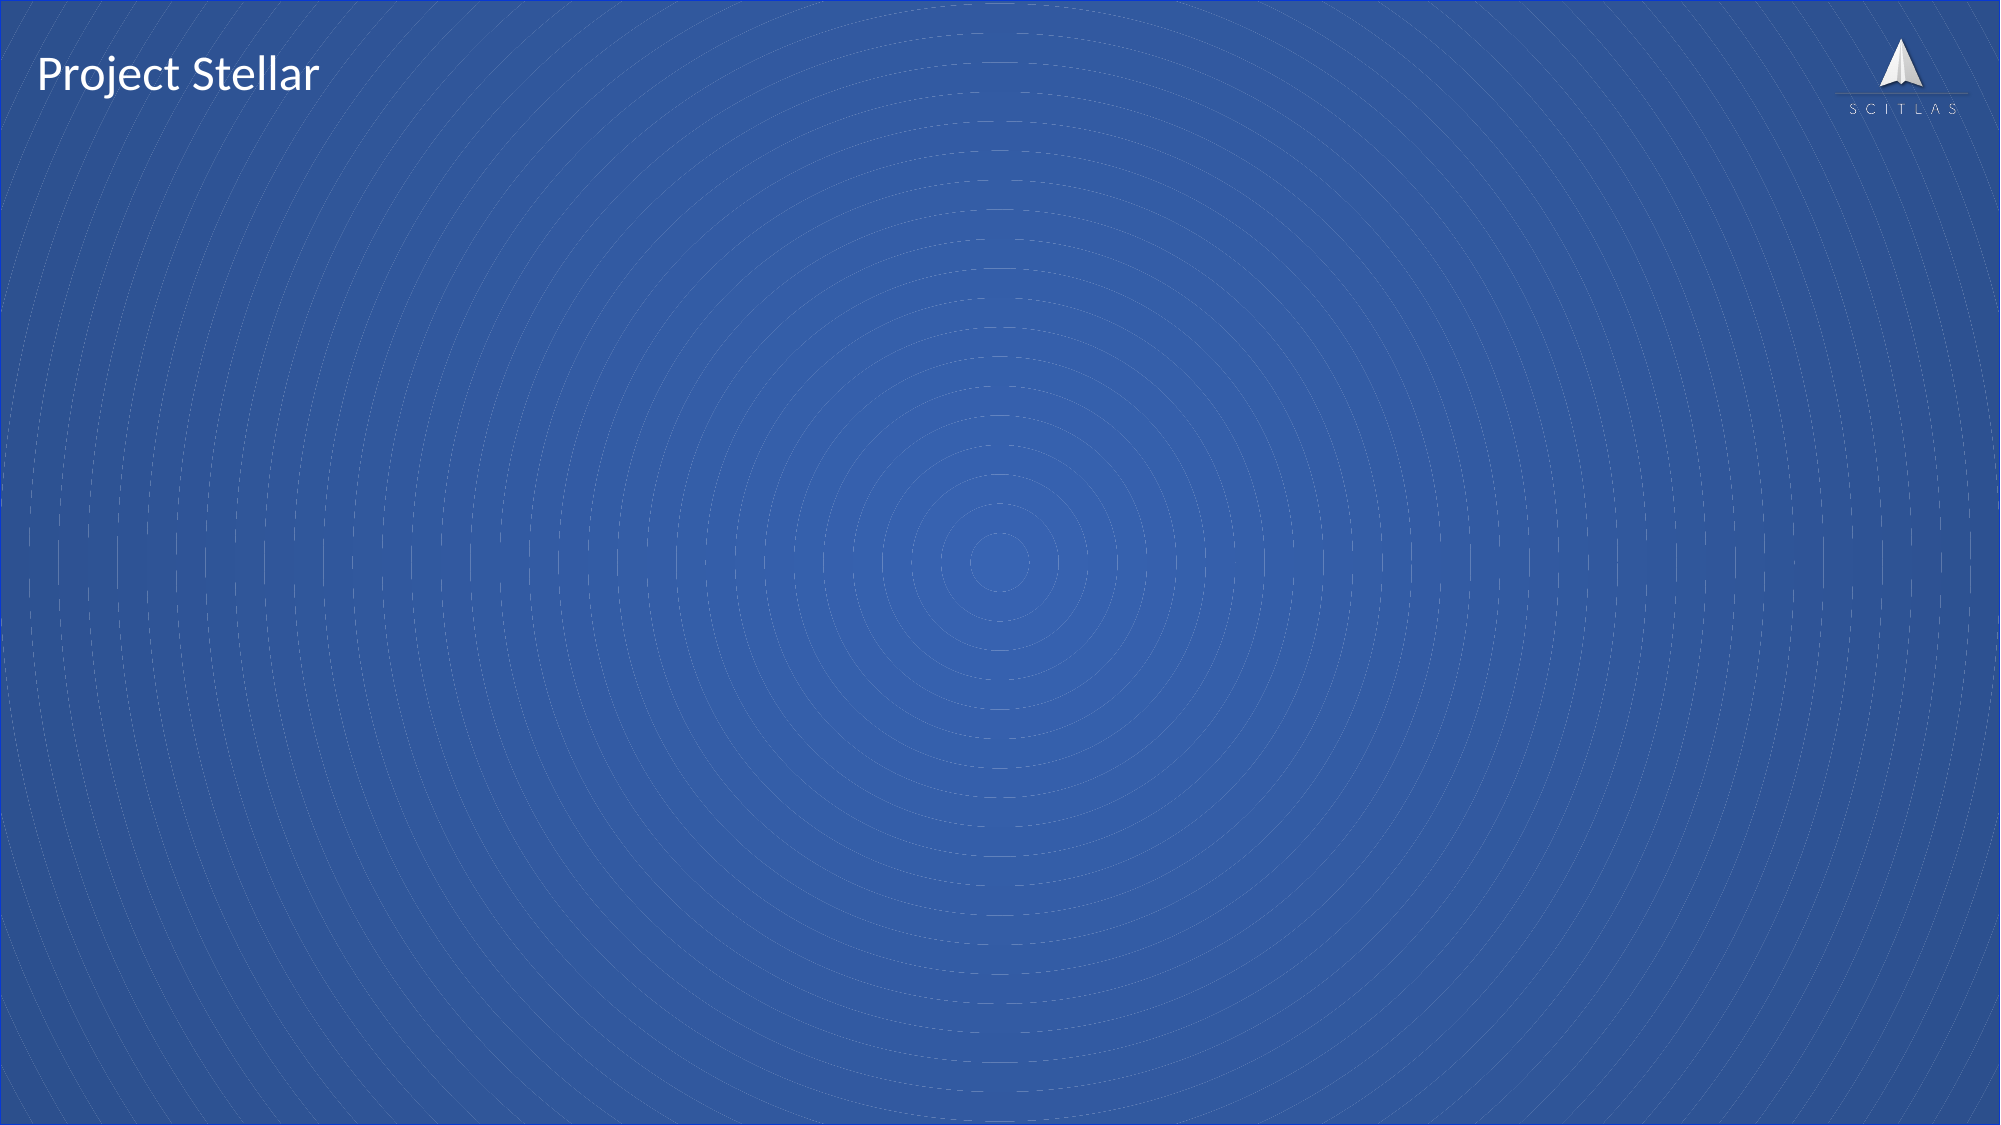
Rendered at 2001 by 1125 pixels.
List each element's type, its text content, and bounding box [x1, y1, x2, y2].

text_box Project Stellar [22, 32, 778, 108]
text_box [0, 0, 2000, 1125]
picture [1802, 0, 2000, 142]
